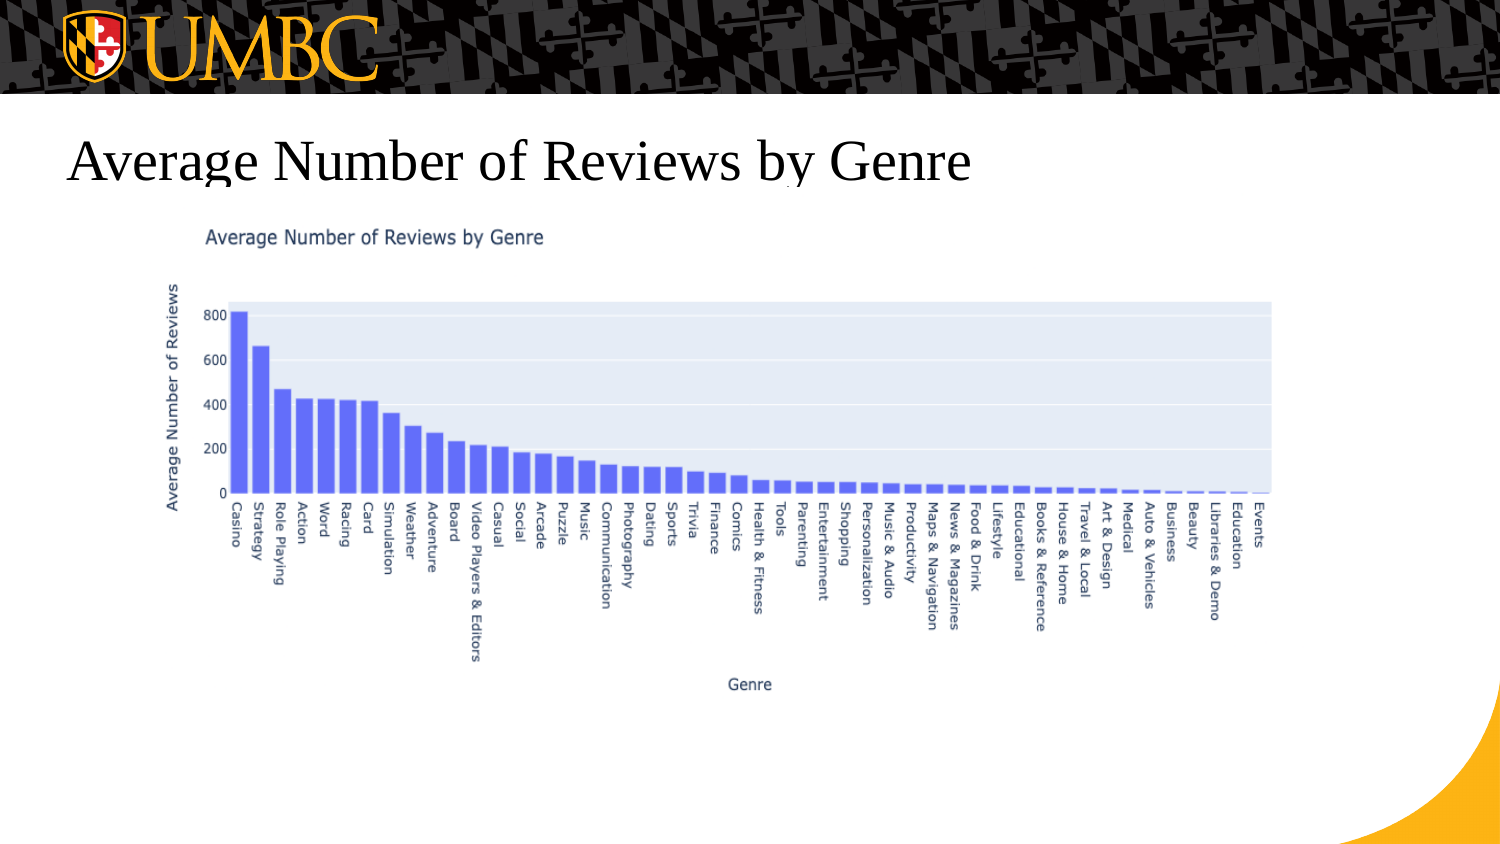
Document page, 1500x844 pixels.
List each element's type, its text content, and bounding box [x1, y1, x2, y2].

picture [0, 0, 1500, 94]
picture [145, 187, 1500, 844]
title Average Number of Reviews by Genre [51, 106, 1449, 201]
